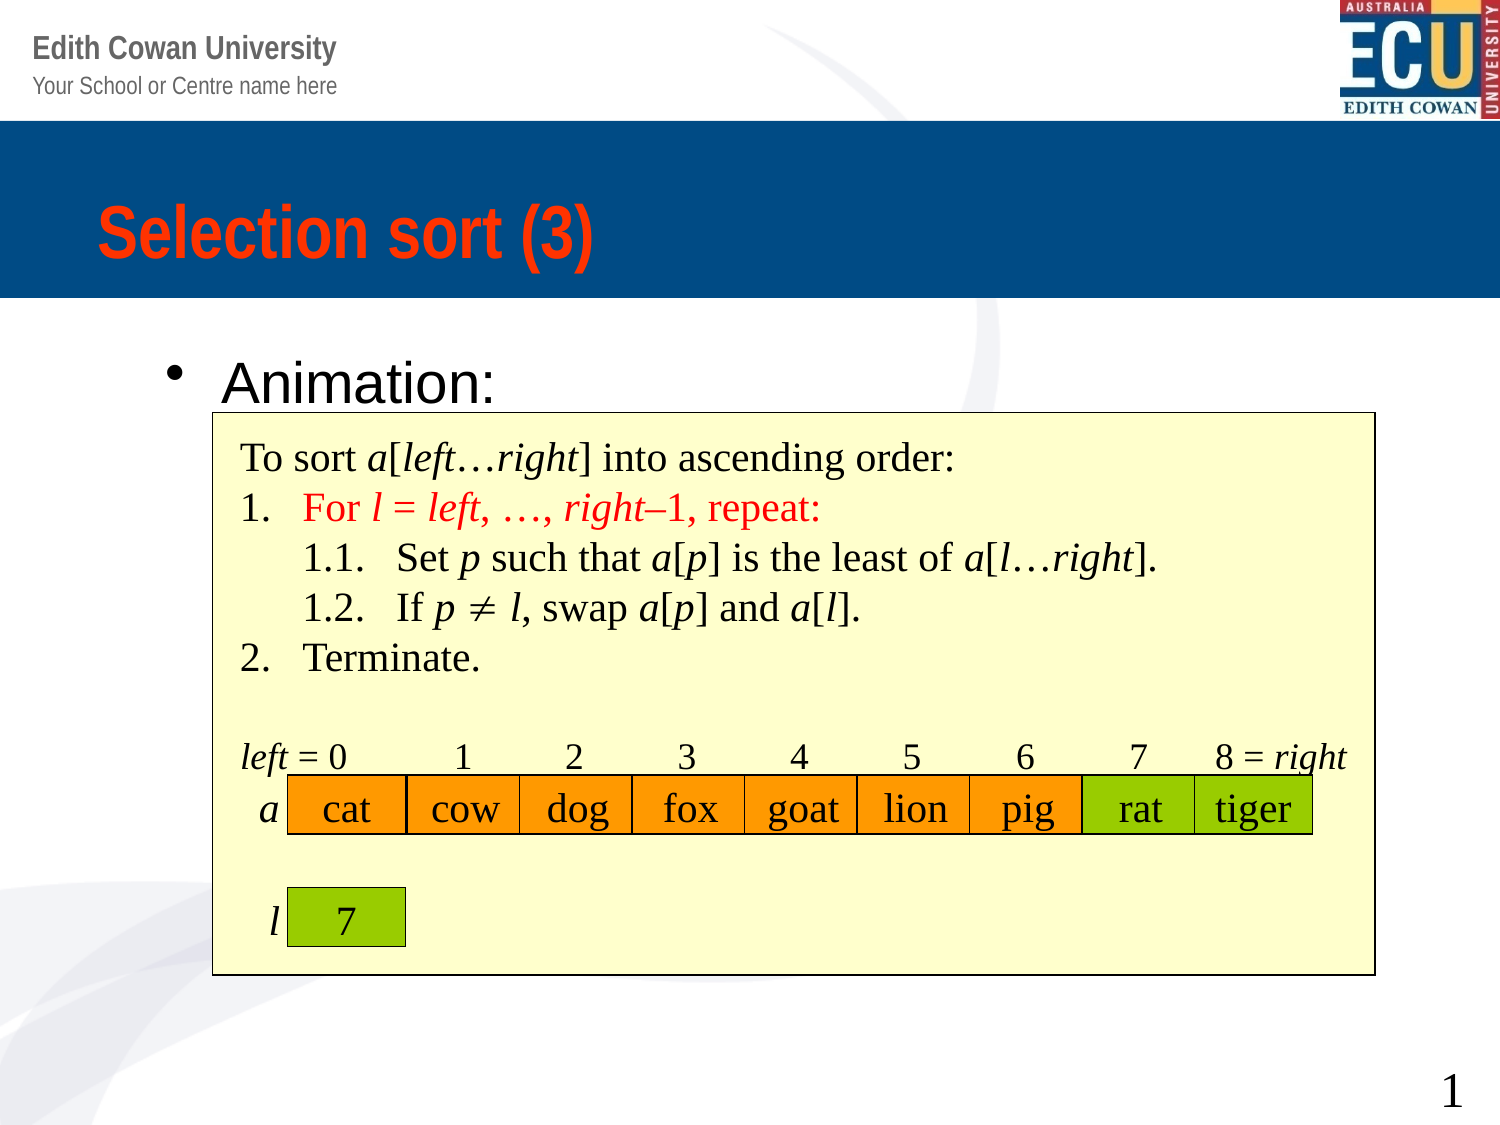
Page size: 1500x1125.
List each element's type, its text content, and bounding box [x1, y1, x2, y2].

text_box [212, 412, 1376, 976]
picture [0, 298, 1043, 1125]
title Selection sort (3) [81, 175, 845, 276]
picture [0, 0, 1043, 120]
list Animation: [149, 337, 1426, 1013]
slide_number 10 [1425, 1050, 1500, 1100]
picture [1340, 0, 1500, 119]
